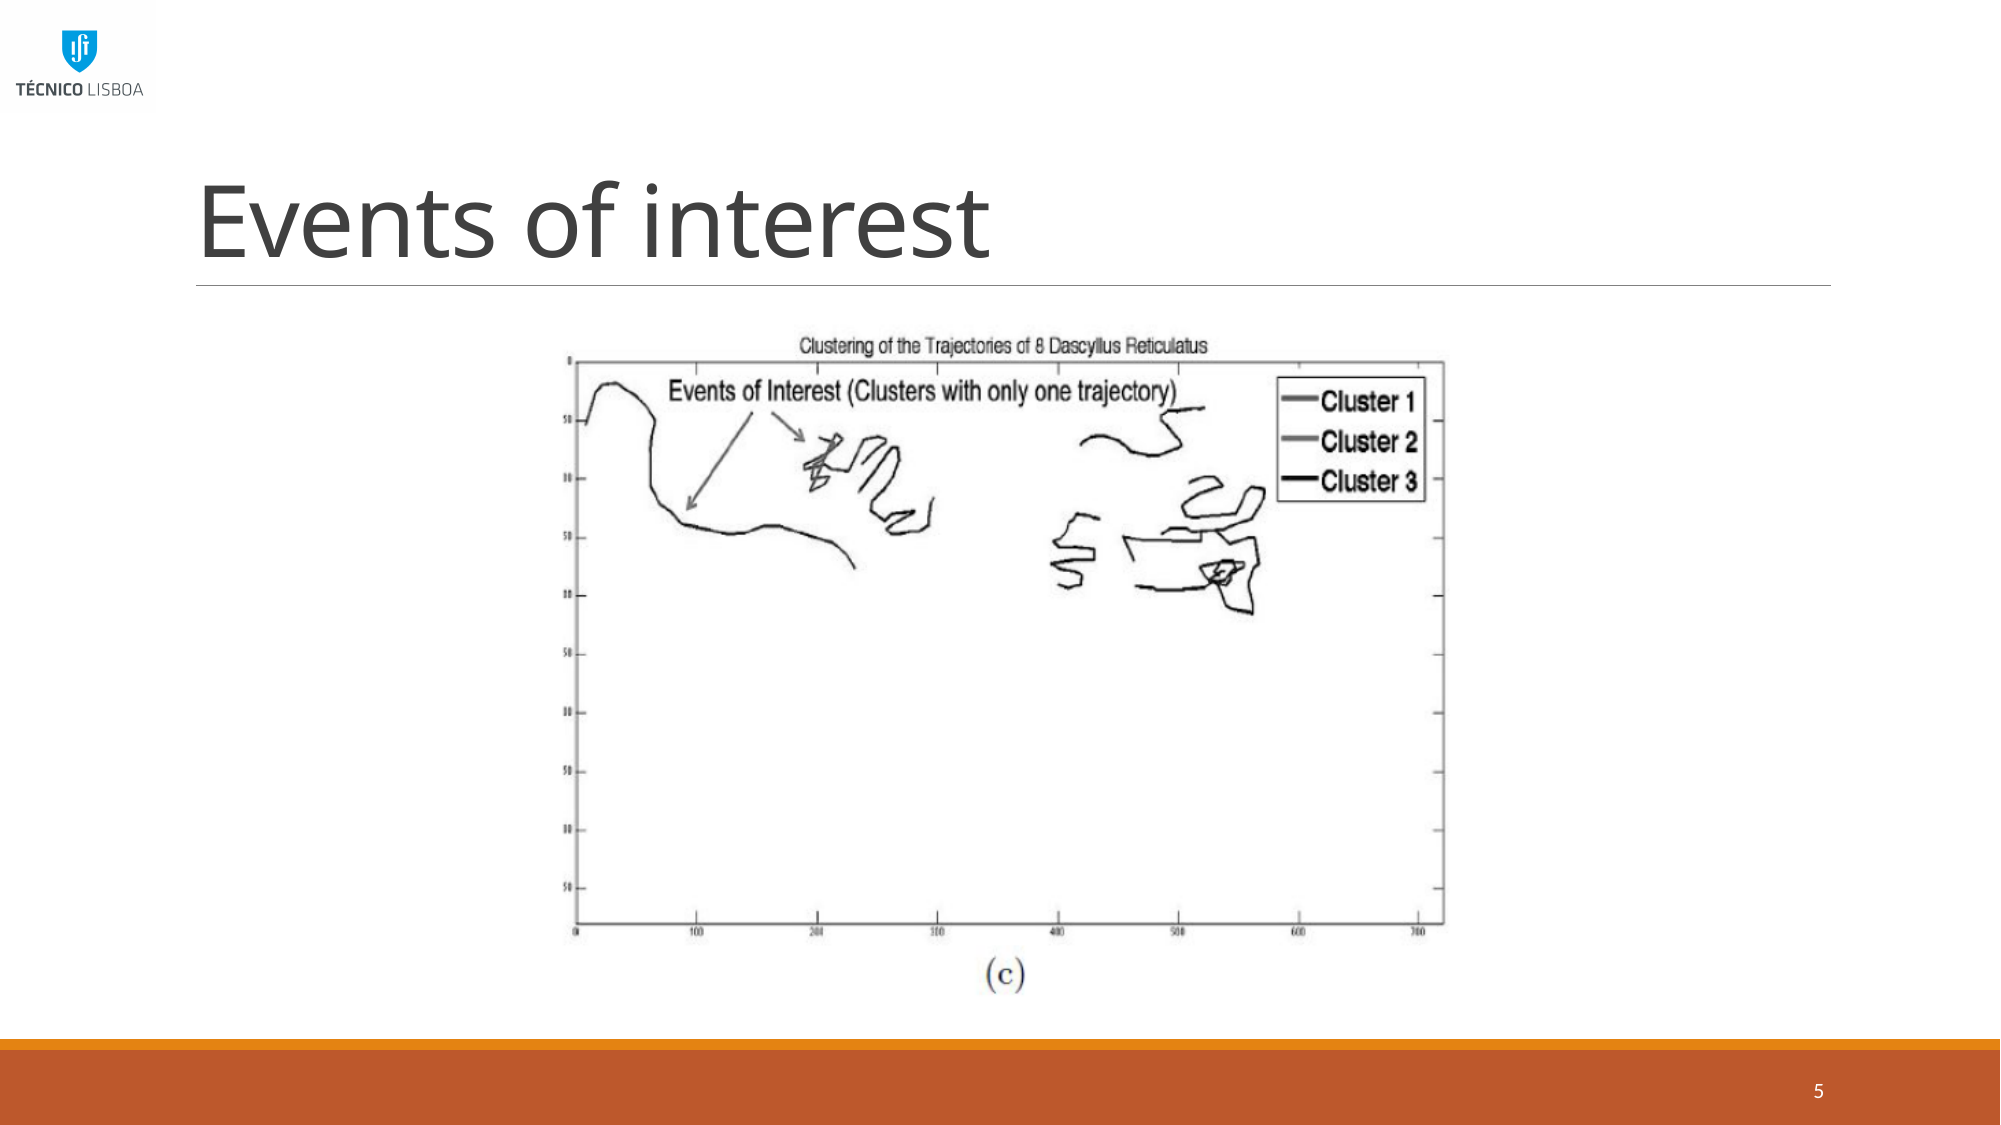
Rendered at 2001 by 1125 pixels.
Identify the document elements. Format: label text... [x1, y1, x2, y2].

title Events of interest [180, 47, 1830, 285]
slide_number 5 [1624, 1059, 1840, 1120]
picture [522, 322, 1478, 1017]
picture [0, 0, 157, 113]
